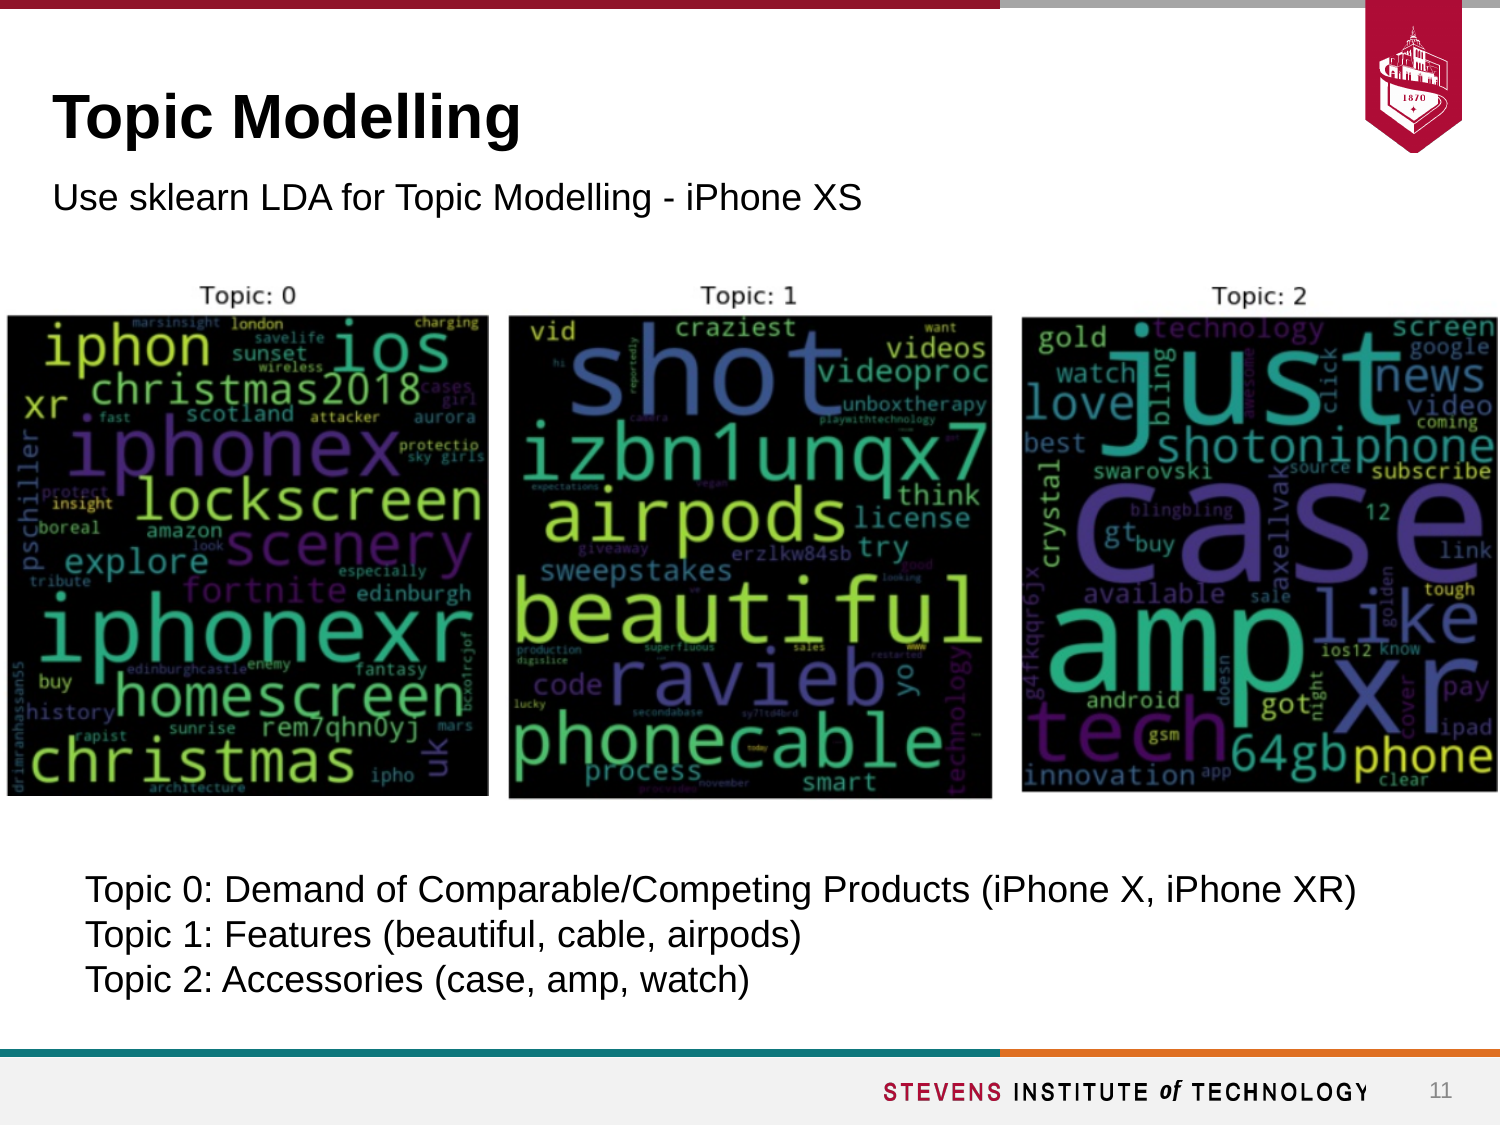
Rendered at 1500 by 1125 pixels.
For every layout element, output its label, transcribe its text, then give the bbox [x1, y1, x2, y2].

picture [1365, 0, 1462, 153]
picture [884, 1080, 1366, 1101]
list Use sklearn LDA for Topic Modelling - iPhone XS [37, 165, 1463, 232]
title Topic Modelling [37, 68, 1236, 157]
list [37, 280, 1463, 1000]
slide_number ‹#› [1401, 1059, 1481, 1120]
picture [0, 280, 489, 797]
text_box Topic 0: Demand of Comparable/Competing Products (iPhone X, iPhone XR) Topic 1: Features (beautiful, cable, airpods) Topic 2: Accessories (case, amp, watch) [69, 850, 1463, 991]
picture [505, 284, 995, 801]
picture [1021, 286, 1500, 796]
